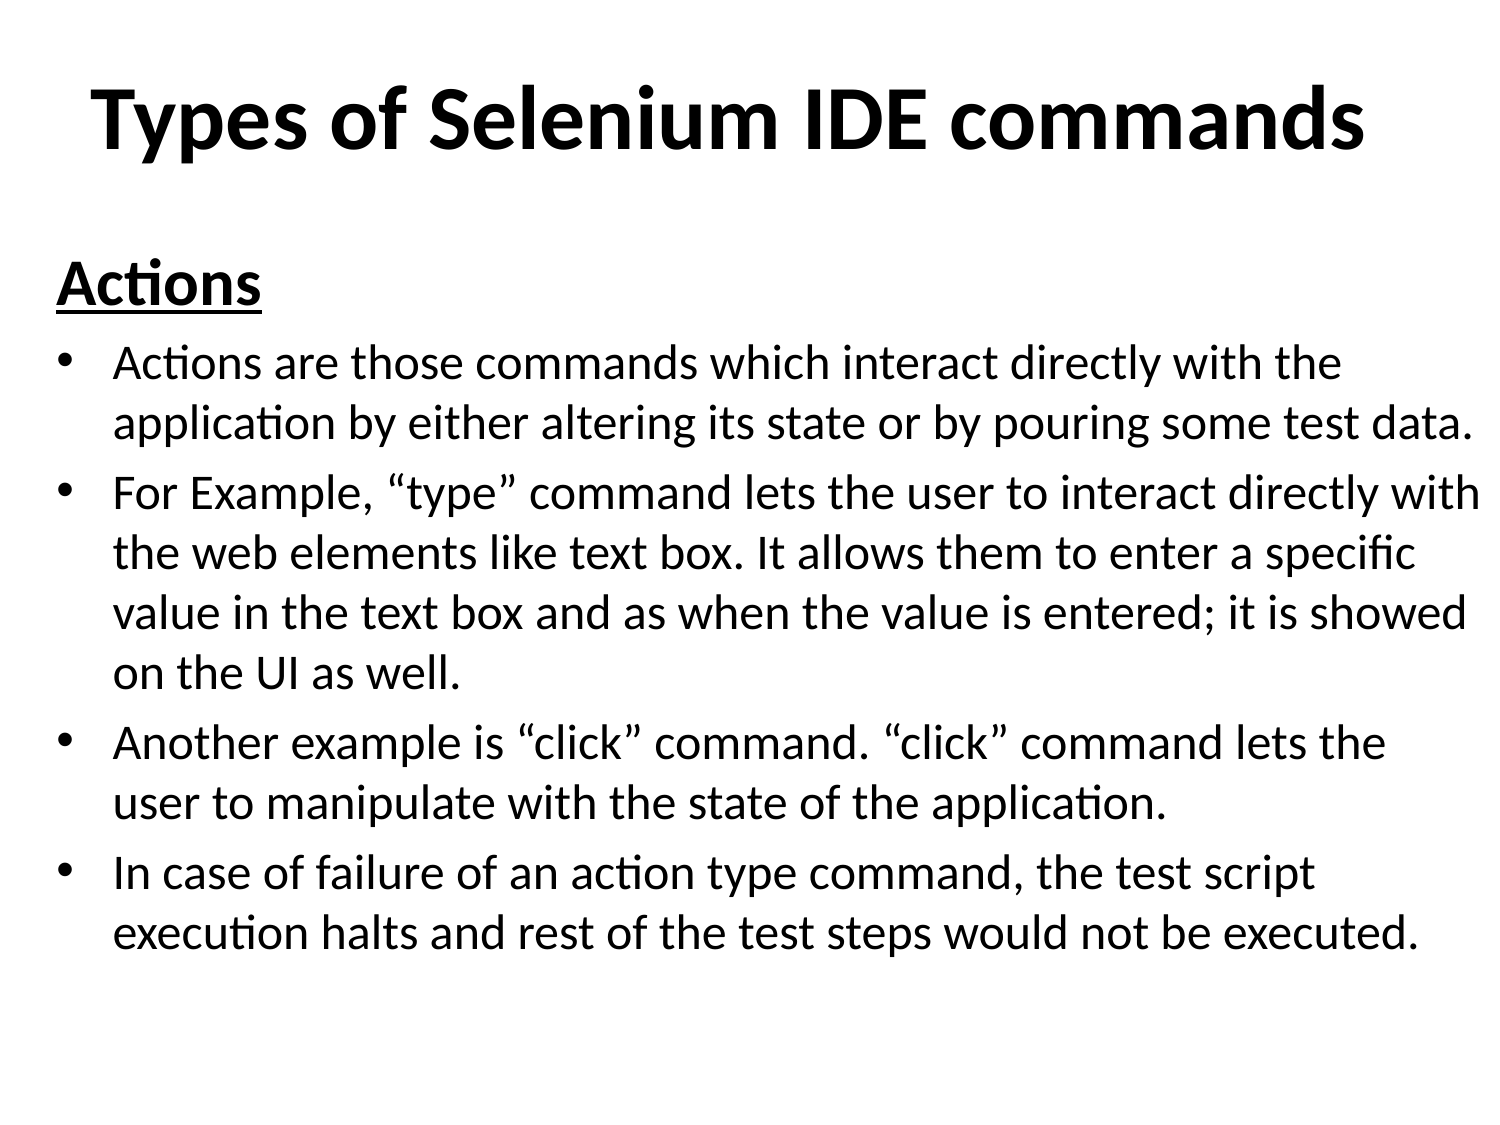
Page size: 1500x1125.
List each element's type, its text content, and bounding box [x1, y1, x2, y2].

title Types of Selenium IDE commands [0, 45, 1459, 291]
list Actions Actions are those commands which interact directly with the application by either altering its state or by pouring some test data. For Example, “type” command lets the user to interact directly with the web elements like text box. It allows them to enter a specific value in the text box and as when the value is entered; it is showed on the UI as well. Another example is “click” command. “click” command lets the user to manipulate with the state of the application. In case of failure of an action type command, the test script execution halts and rest of the test steps would not be executed. [41, 231, 1500, 1059]
